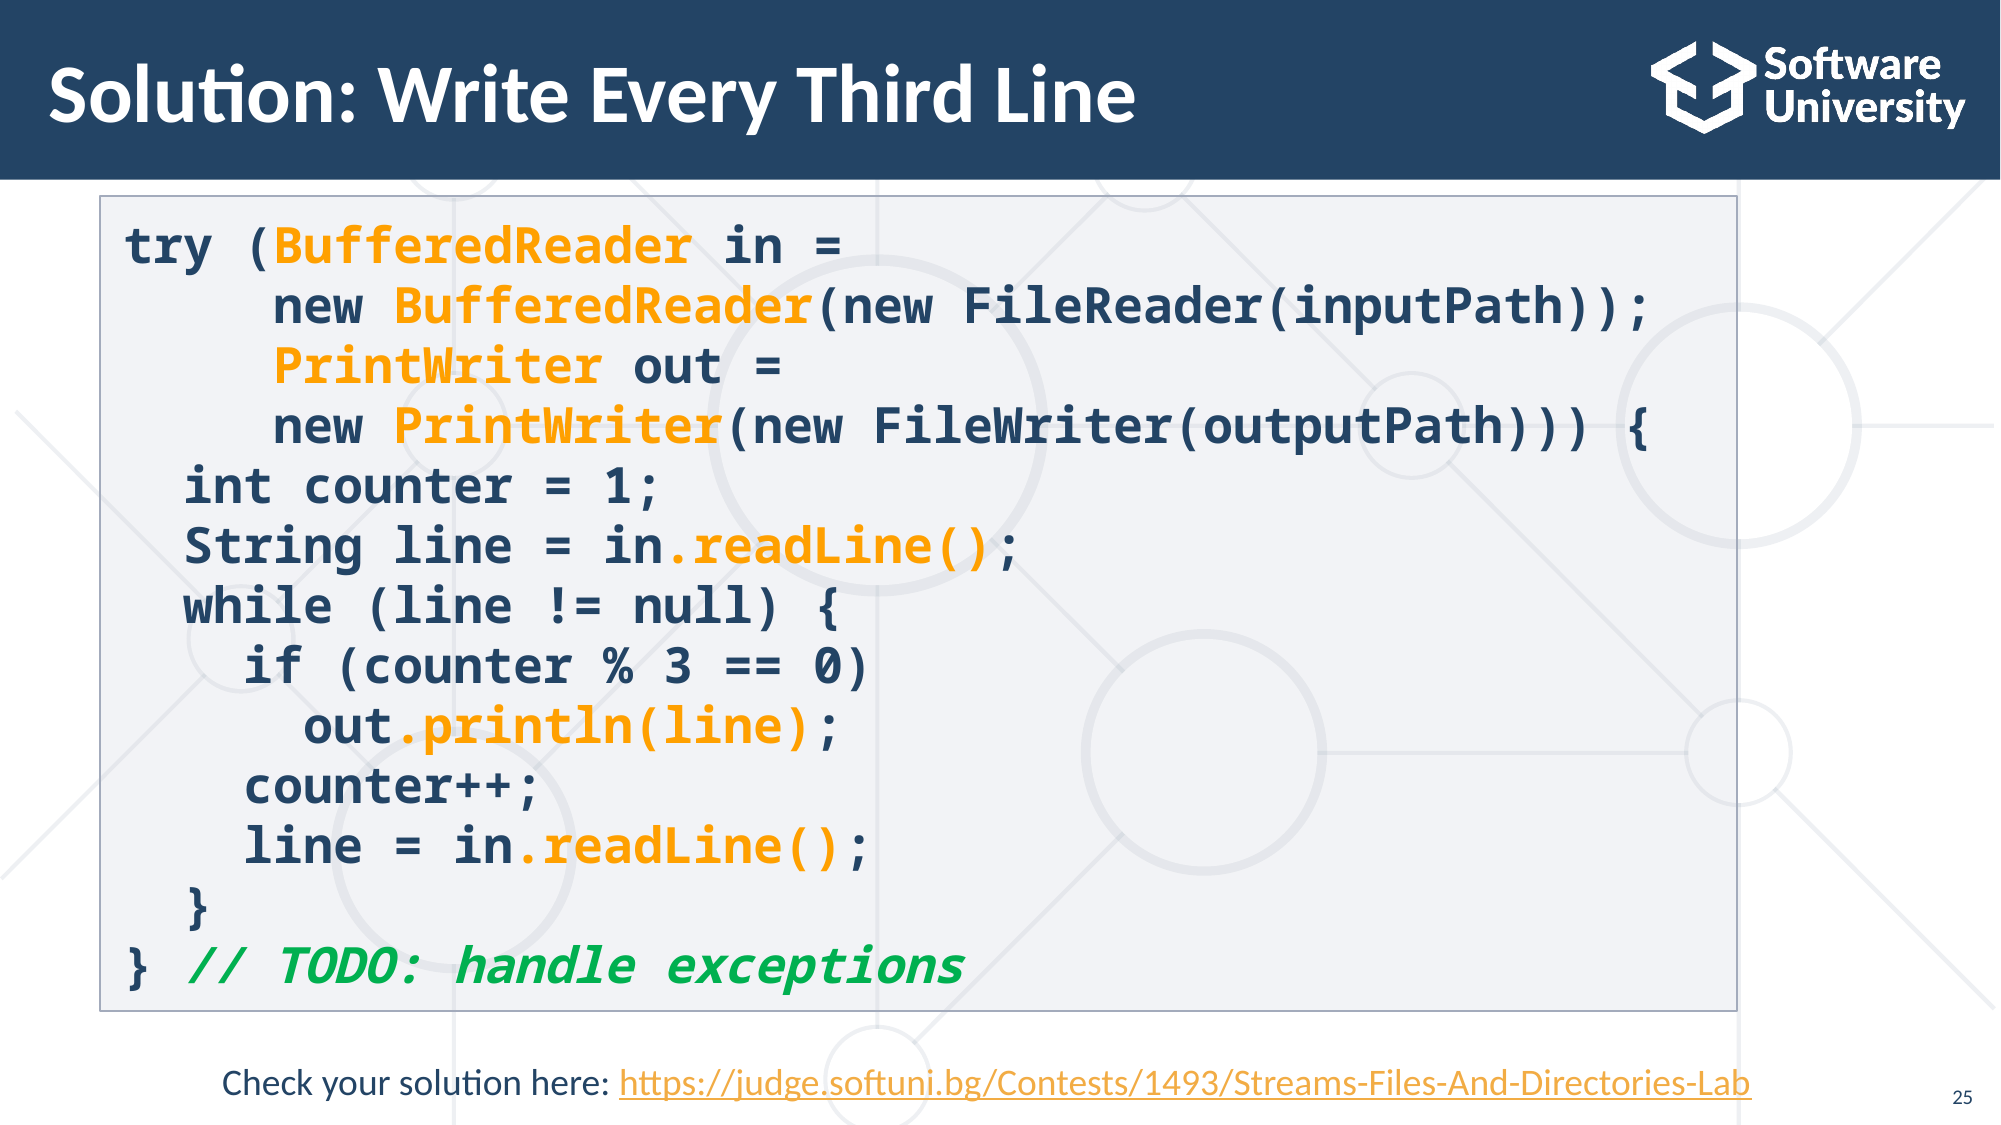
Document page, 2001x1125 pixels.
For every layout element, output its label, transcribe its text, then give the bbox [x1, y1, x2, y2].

picture [1651, 41, 1966, 134]
slide_number 25 [1927, 1067, 1989, 1117]
title Solution: Write Every Third Line [31, 16, 1625, 162]
text_box Check your solution here: https://judge.softuni.bg/Contests/1493/Streams-Files-And-Directories-Lab [118, 1050, 1856, 1111]
text_box try (BufferedReader in = new BufferedReader(new FileReader(inputPath)); PrintWriter out = new PrintWriter(new FileWriter(outputPath))) { int counter = 1; String line = in.readLine(); while (line != null) { if (counter % 3 == 0) out.println(line); counter++; line = in.readLine(); } } // TODO: handle exceptions [99, 195, 1738, 1012]
